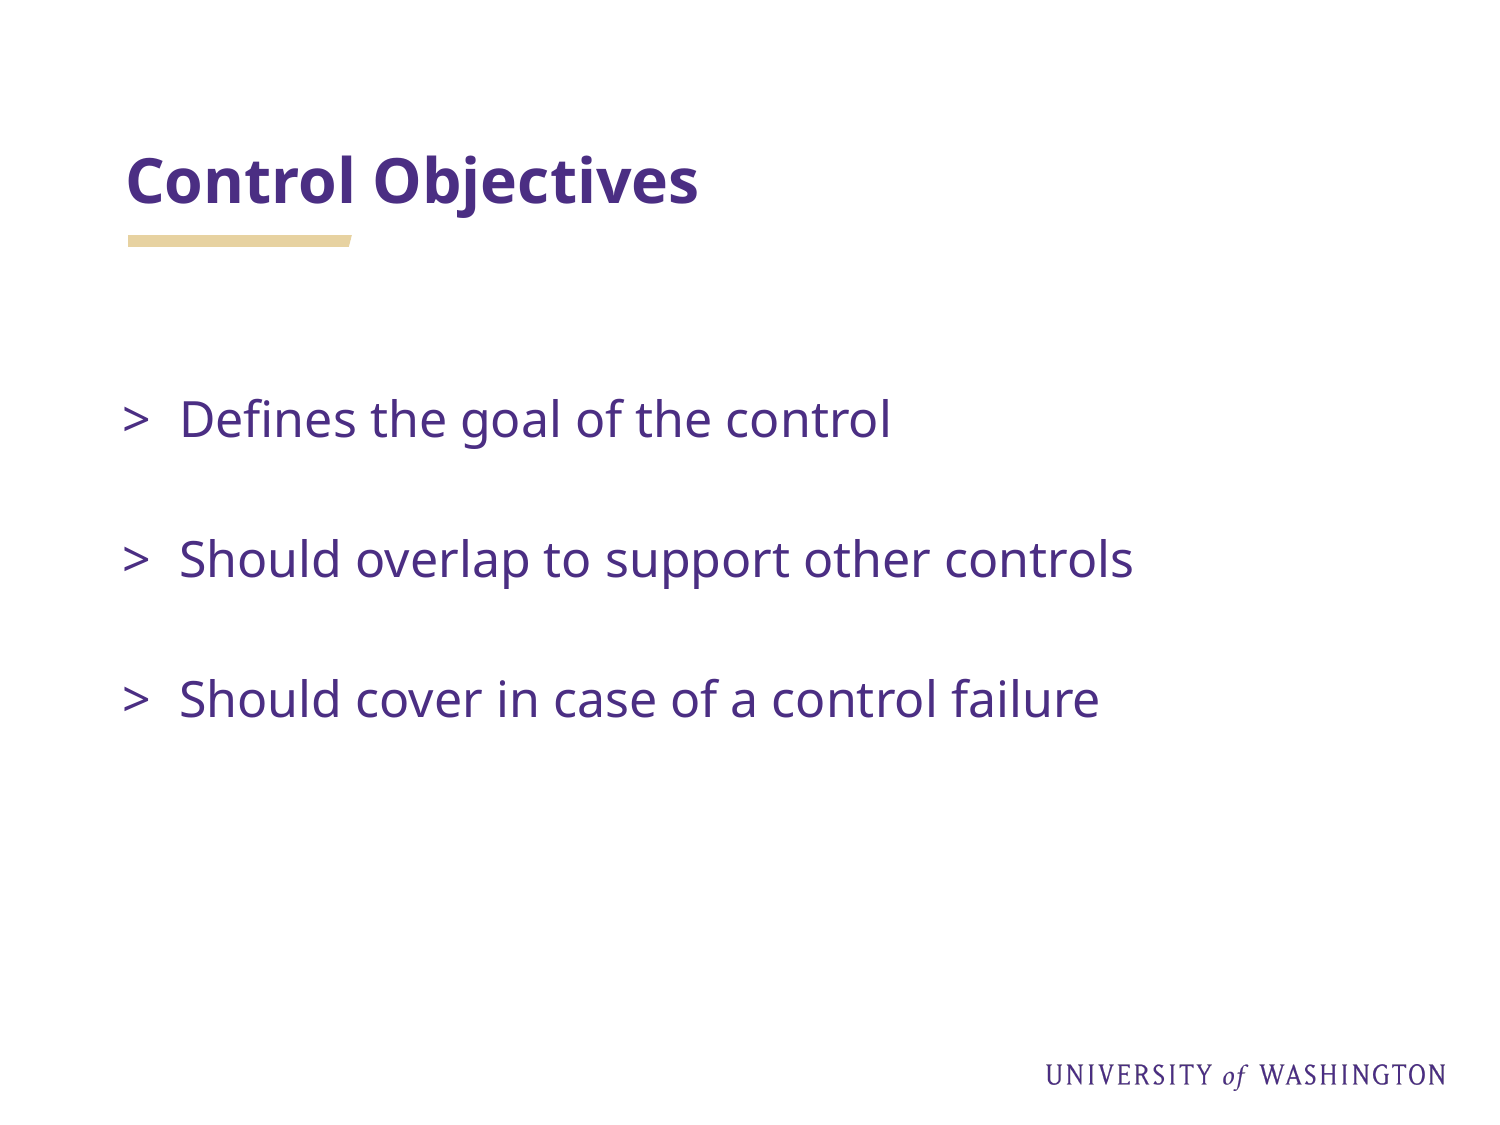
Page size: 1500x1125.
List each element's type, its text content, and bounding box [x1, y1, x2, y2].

list Defines the goal of the control Should overlap to support other controls Should cover in case of a control failure [108, 380, 1453, 1006]
title Control Objectives [110, 60, 1453, 224]
picture [128, 235, 352, 247]
picture [1046, 1064, 1445, 1091]
